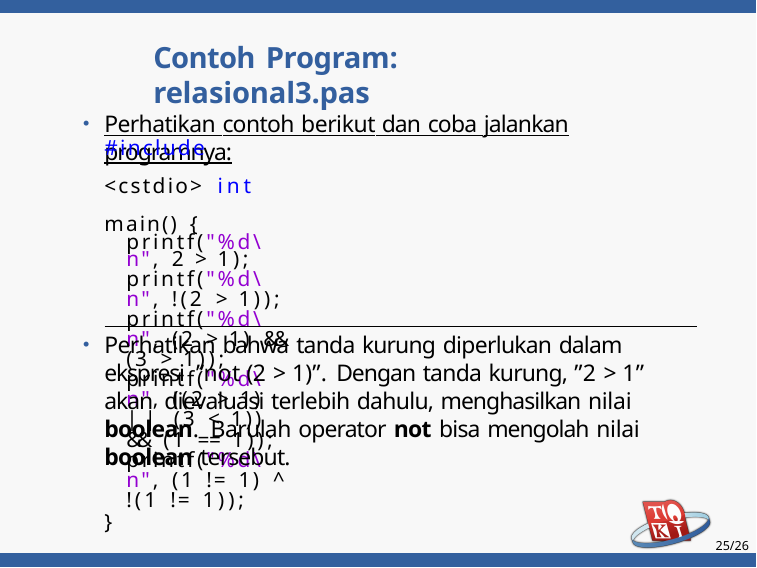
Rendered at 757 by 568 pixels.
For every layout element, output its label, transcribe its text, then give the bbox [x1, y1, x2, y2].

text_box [0, 495, 757, 568]
title Contoh Program: relasional3.pas [151, 36, 605, 108]
picture [0, 0, 756, 13]
text_box Perhatikan bahwa tanda kurung diperlukan dalam ekspresi ”not (2 > 1)”. Dengan tanda kurung, ”2 > 1” akan dievaluasi terlebih dahulu, menghasilkan nilai boolean. Barulah operator not bisa mengolah nilai boolean tersebut. [80, 329, 678, 471]
text_box #include <cstdio> int main() { printf("%d\n", 2 > 1); printf("%d\n", !(2 > 1)); printf("%d\n", (2 > 1) && (3 > 1)); printf("%d\n", ((2 > 1) || (3 < 1)) && (1 == 1)); printf("%d\n", (1 != 1) ^ !(1 != 1)); } [102, 118, 663, 329]
text_box Perhatikan contoh berikut dan coba jalankan programnya: [80, 108, 699, 193]
text_box #include <cstdio> int main() { printf("%d\n", 2 > 1); printf("%d\n", !(2 > 1)); printf("%d\n", (2 > 1) && (3 > 1)); printf("%d\n", ((2 > 1) || (3 < 1)) && (1 == 1)); printf("%d\n", (1 != 1) ^ !(1 != 1)); } [102, 471, 663, 494]
